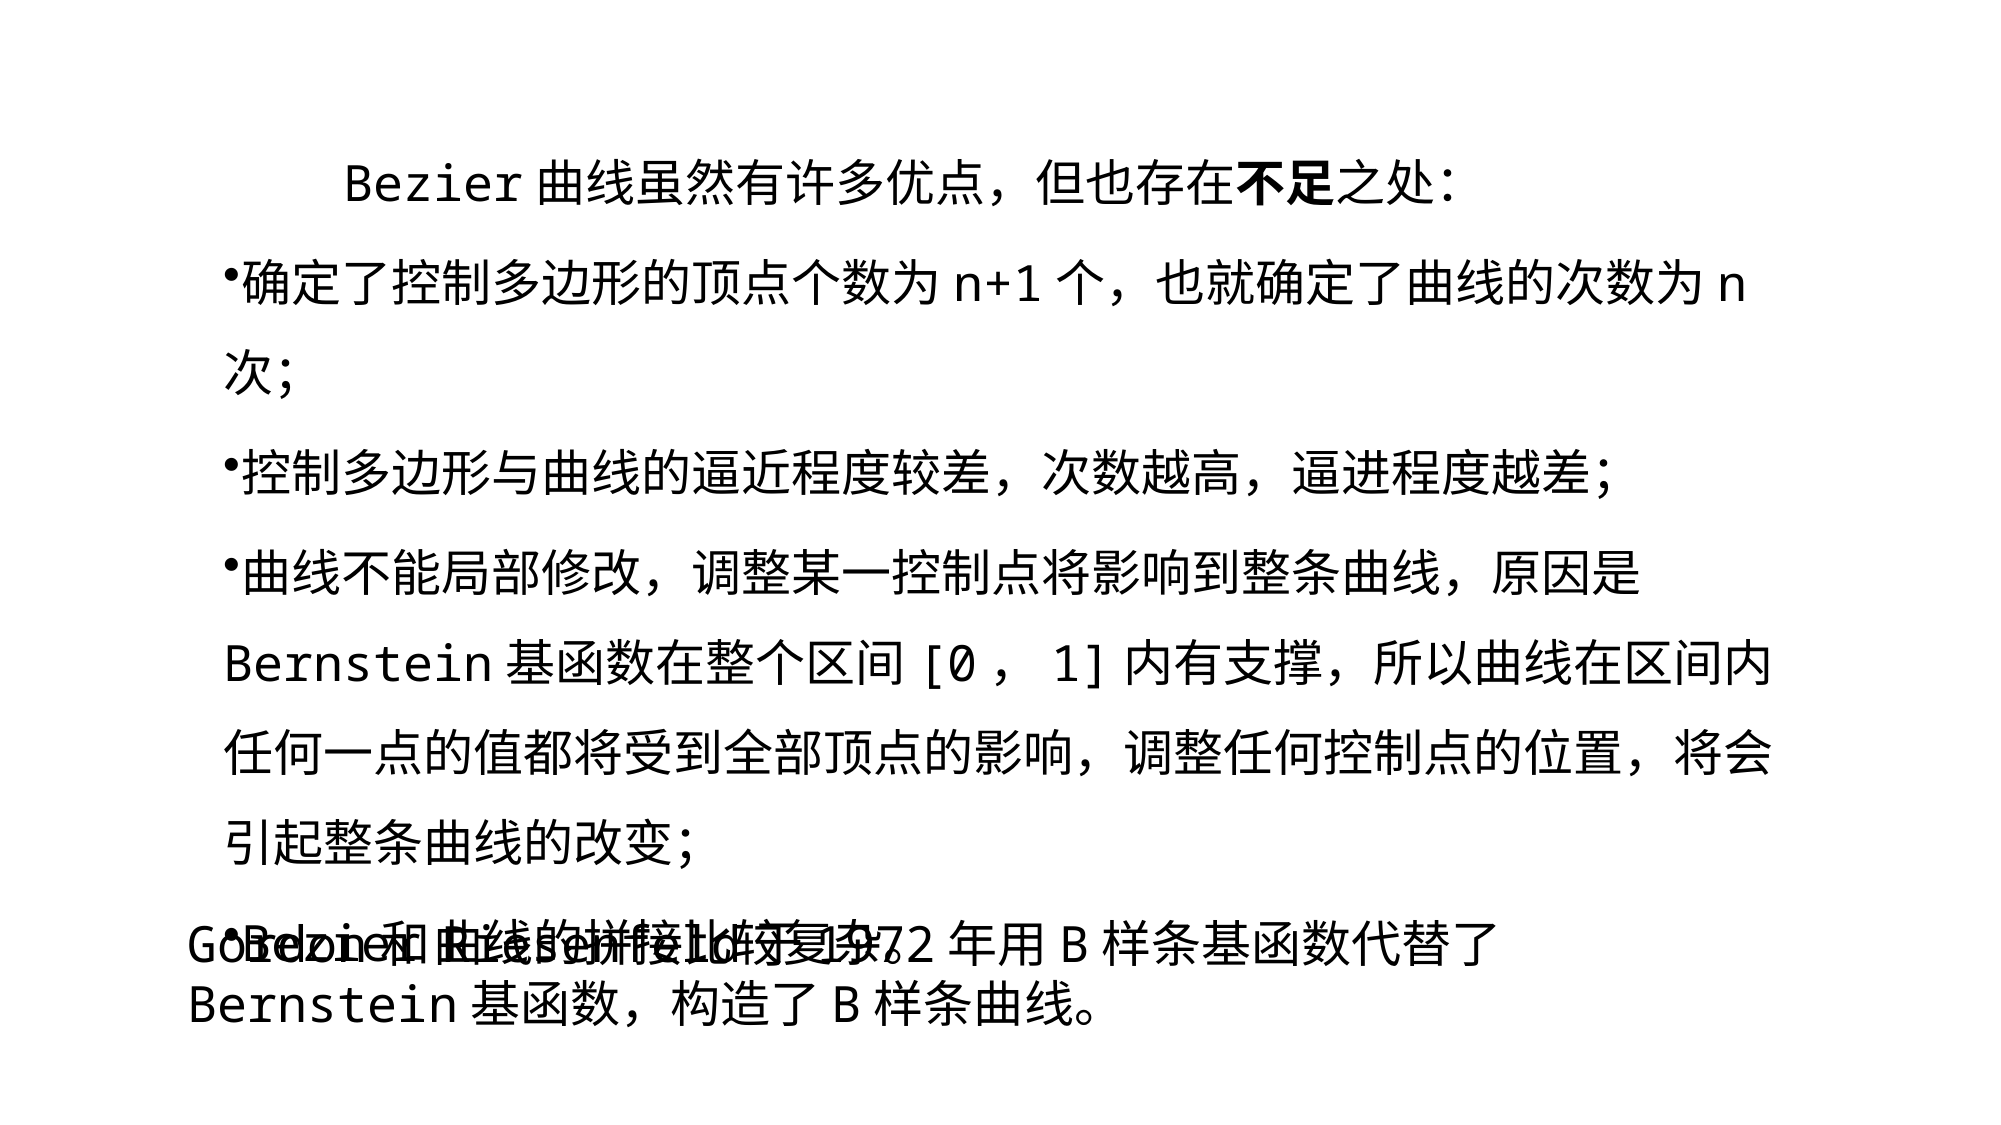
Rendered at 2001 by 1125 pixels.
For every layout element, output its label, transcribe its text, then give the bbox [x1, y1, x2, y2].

text_box Gordon和Riesenfeld于1972年用B样条基函数代替了Bernstein基函数，构造了B样条曲线。 [173, 905, 1674, 1040]
text_box Bezier曲线虽然有许多优点，但也存在不足之处： 确定了控制多边形的顶点个数为n+1个，也就确定了曲线的次数为n次； 控制多边形与曲线的逼近程度较差，次数越高，逼进程度越差； 曲线不能局部修改，调整某一控制点将影响到整条曲线，原因是Bernstein基函数在整个区间[0，1]内有支撑，所以曲线在区间内任何一点的值都将受到全部顶点的影响，调整任何控制点的位置，将会引起整条曲线的改变； Bezier曲线的拼接比较复杂。 [208, 113, 1816, 858]
